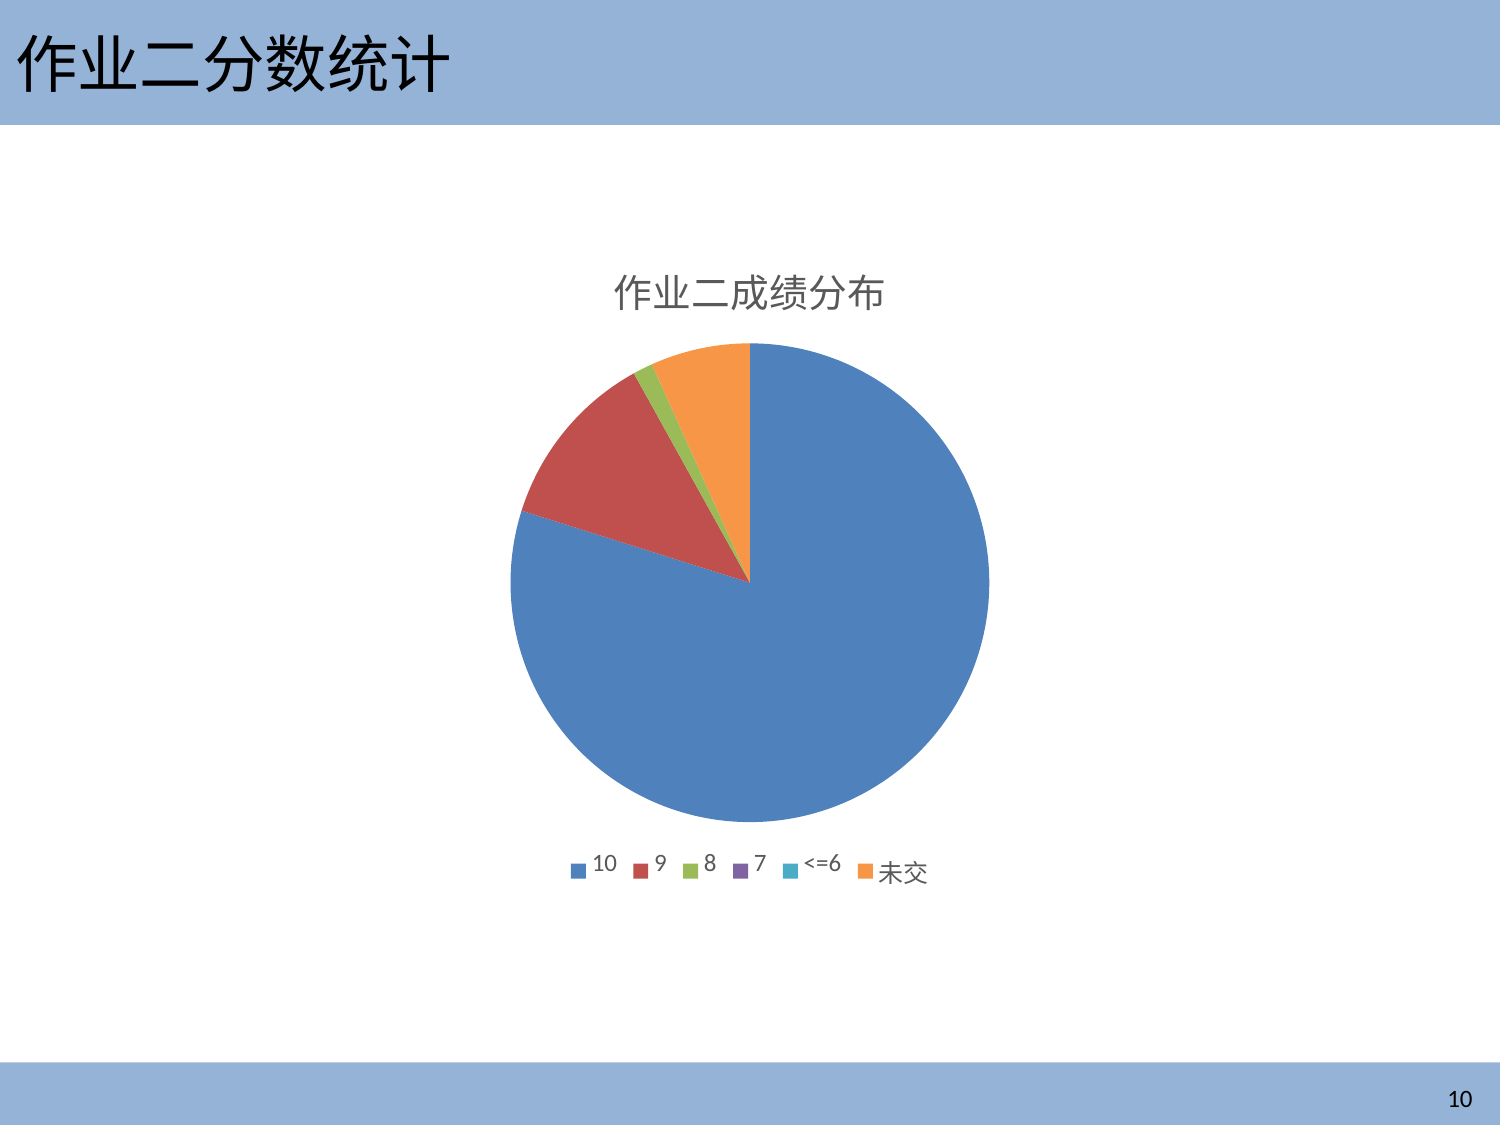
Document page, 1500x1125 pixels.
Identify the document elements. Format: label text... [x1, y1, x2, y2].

slide_number 10 [1137, 1074, 1488, 1113]
chart [249, 228, 1251, 897]
title 作业二分数统计 [0, 0, 1500, 125]
